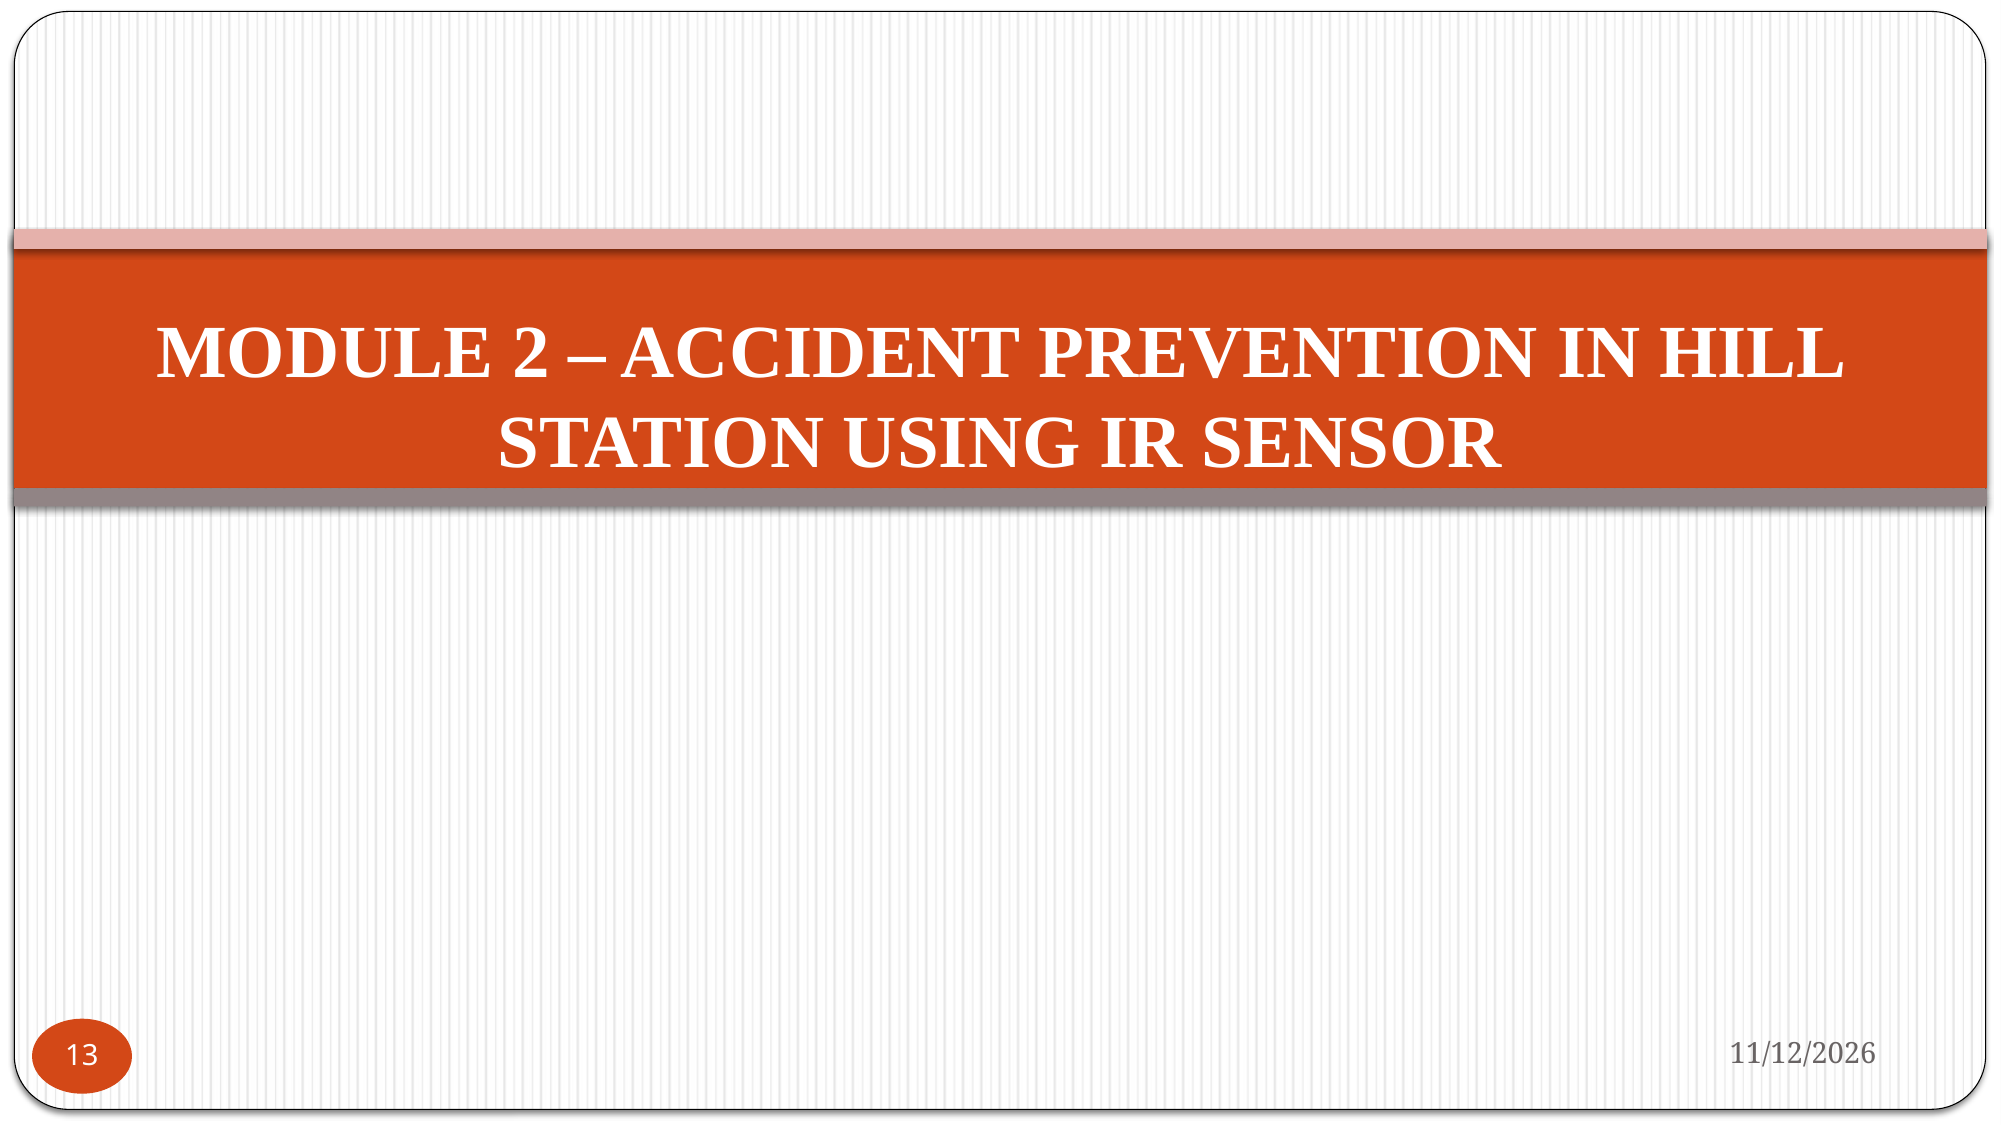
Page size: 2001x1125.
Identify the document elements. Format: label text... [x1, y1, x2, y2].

title MODULE 2 – ACCIDENT PREVENTION IN HILL STATION USING IR SENSOR [99, 410, 1900, 563]
picture [15, 12, 1985, 229]
slide_number 13 [32, 1018, 132, 1094]
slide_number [1350, 1015, 1892, 1094]
picture [15, 507, 1985, 1108]
